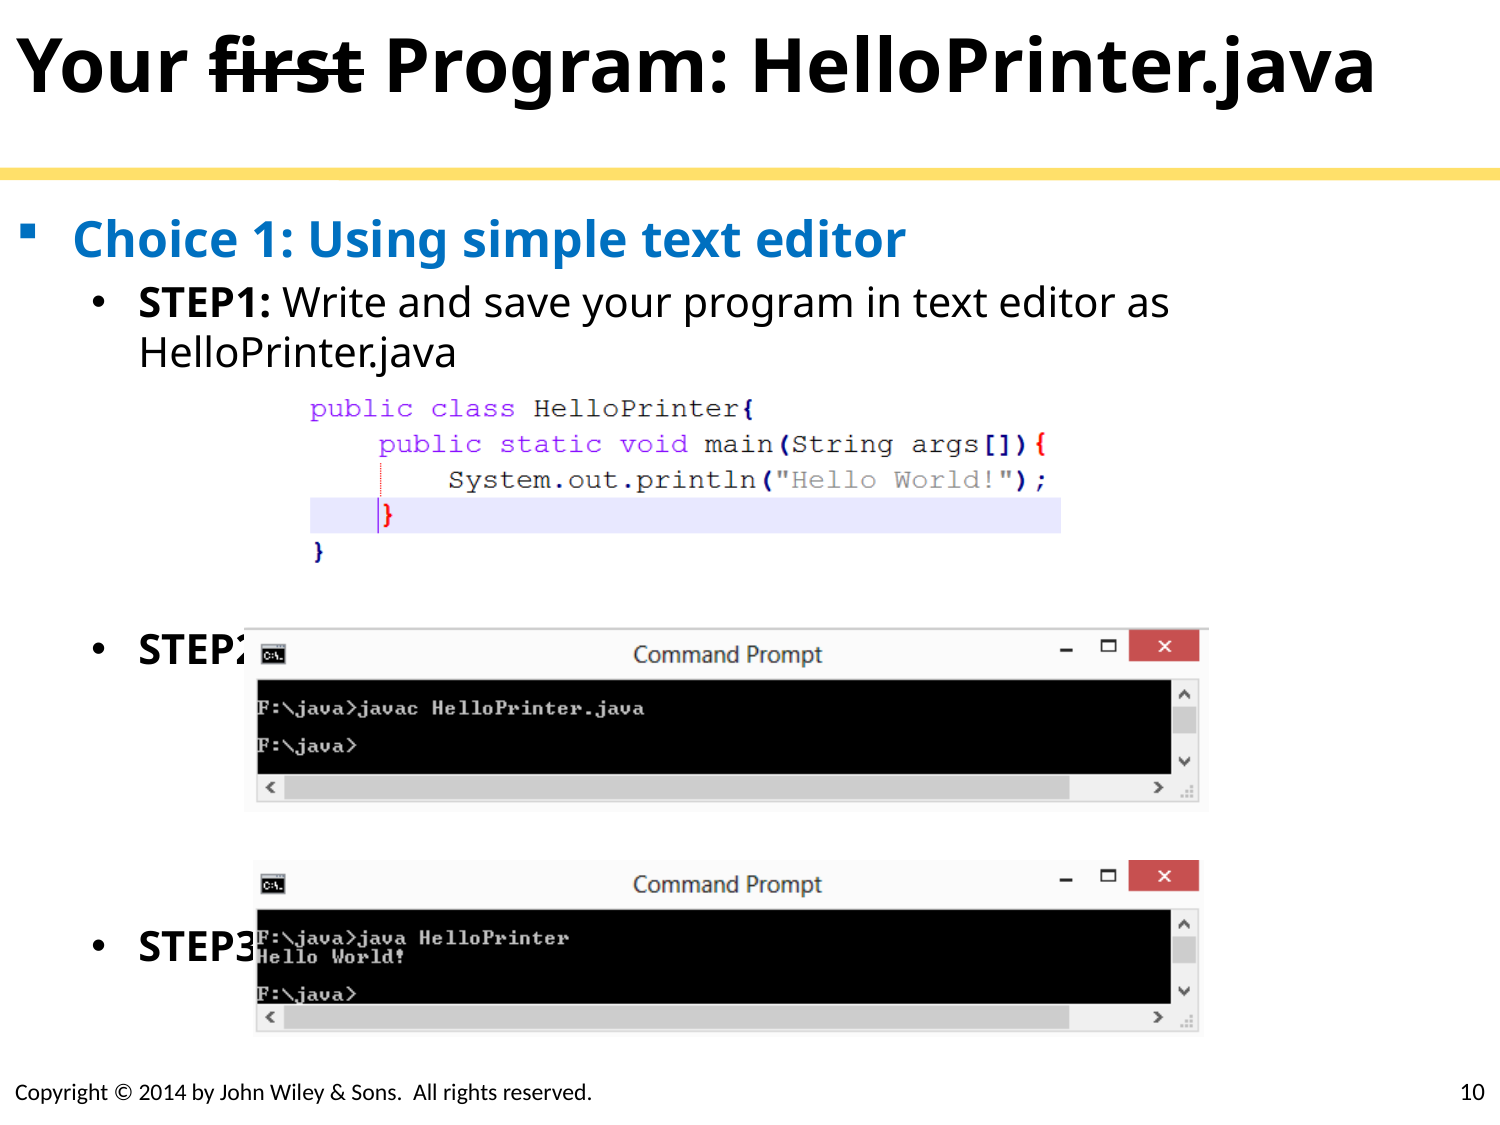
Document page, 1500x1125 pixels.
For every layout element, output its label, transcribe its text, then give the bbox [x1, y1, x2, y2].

picture [308, 398, 1061, 574]
picture [253, 859, 1204, 1037]
list Choice 1: Using simple text editor STEP1: Write and save your program in text editor as HelloPrinter.java STEP2: Compile the source file into a .class file STEP3: Run the program [1, 200, 1425, 1069]
title Your first Program: HelloPrinter.java [1, 0, 1500, 125]
picture [244, 627, 1209, 813]
